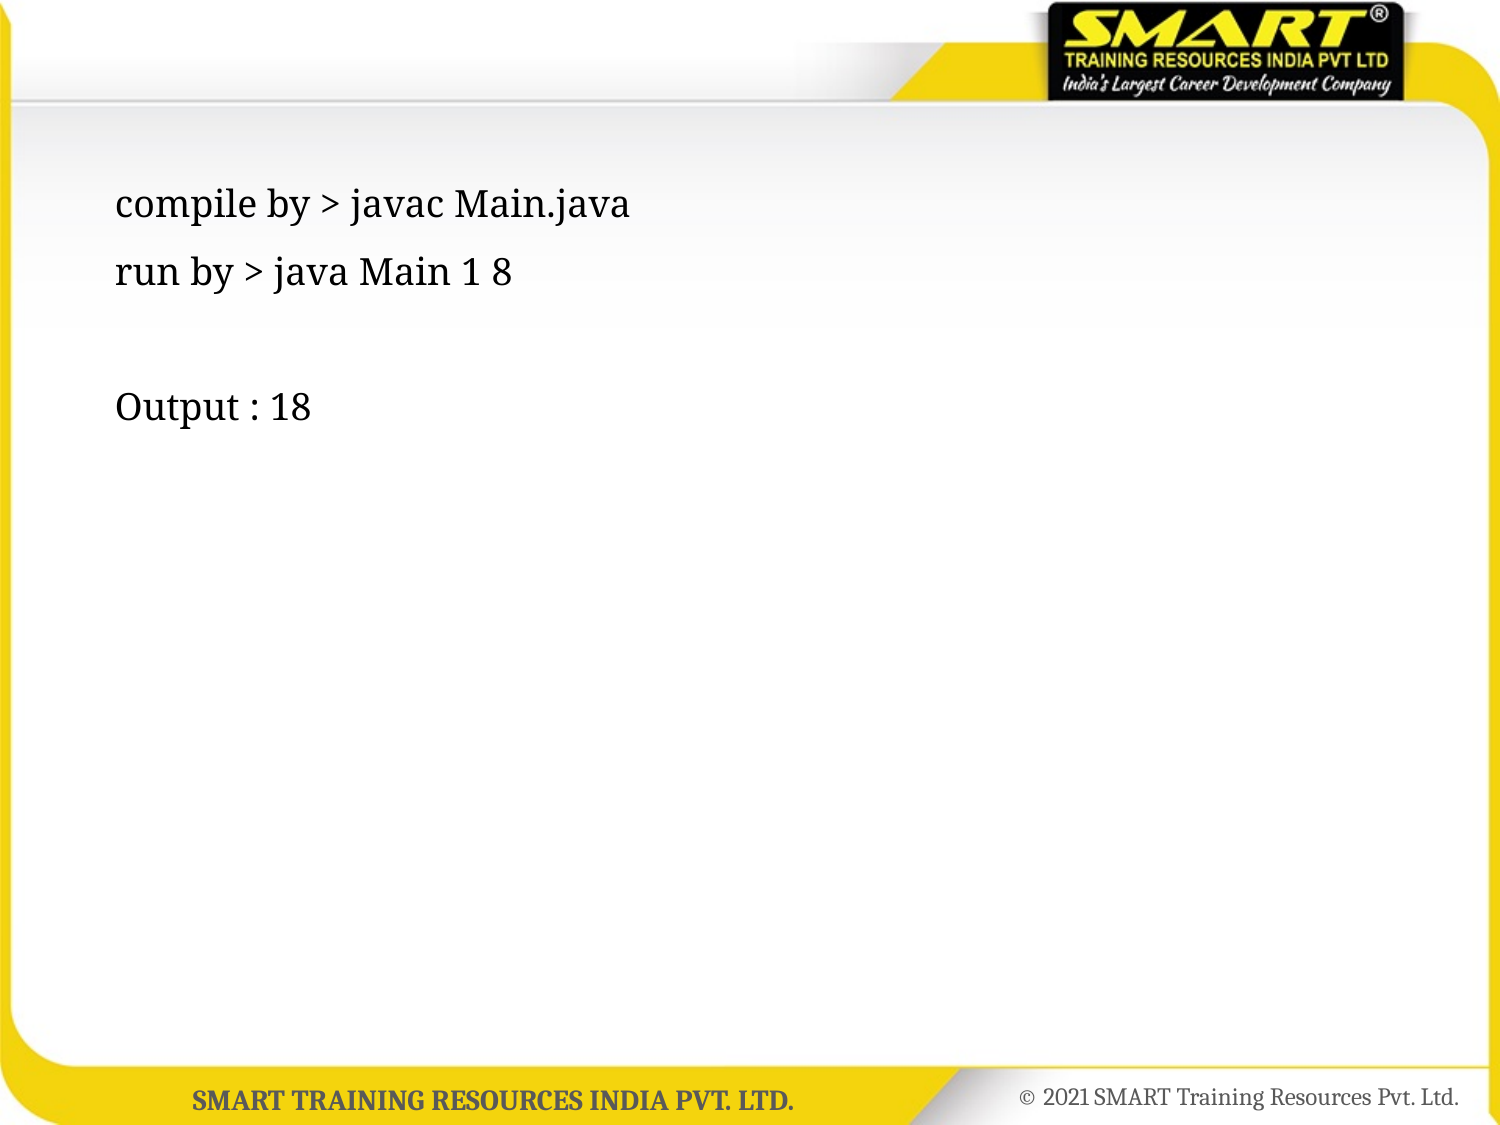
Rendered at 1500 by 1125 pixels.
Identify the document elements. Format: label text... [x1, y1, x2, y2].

picture [0, 0, 1500, 1125]
list compile by > javac Main.java run by > java Main 1 8 Output : 18 [99, 149, 1425, 1063]
